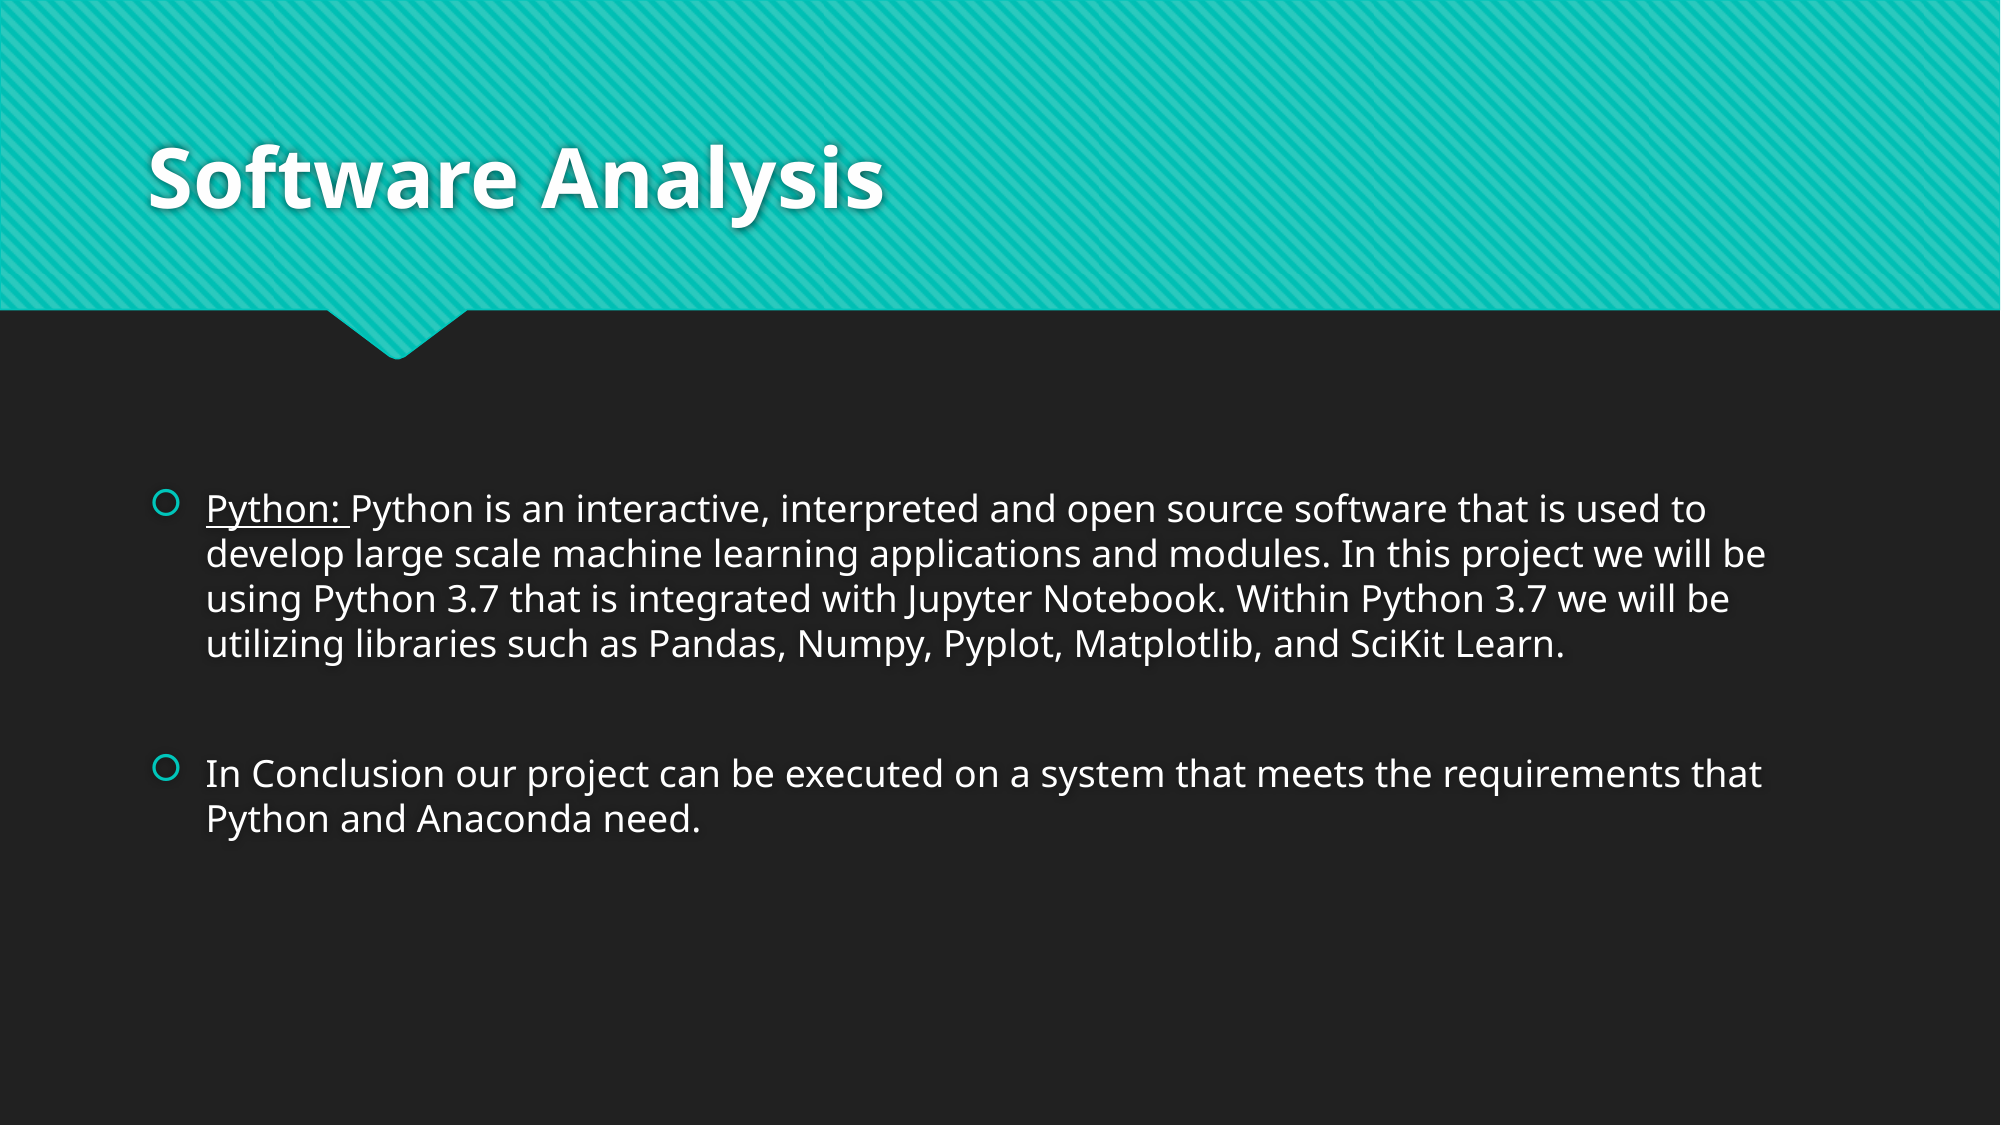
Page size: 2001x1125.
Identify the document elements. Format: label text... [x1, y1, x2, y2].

list Python: Python is an interactive, interpreted and open source software that is used to develop large scale machine learning applications and modules. In this project we will be using Python 3.7 that is integrated with Jupyter Notebook. Within Python 3.7 we will be utilizing libraries such as Pandas, Numpy, Pyplot, Matplotlib, and SciKit Learn. In Conclusion our project can be executed on a system that meets the requirements that Python and Anaconda need. [134, 364, 1866, 962]
title Software Analysis [132, 73, 1868, 233]
